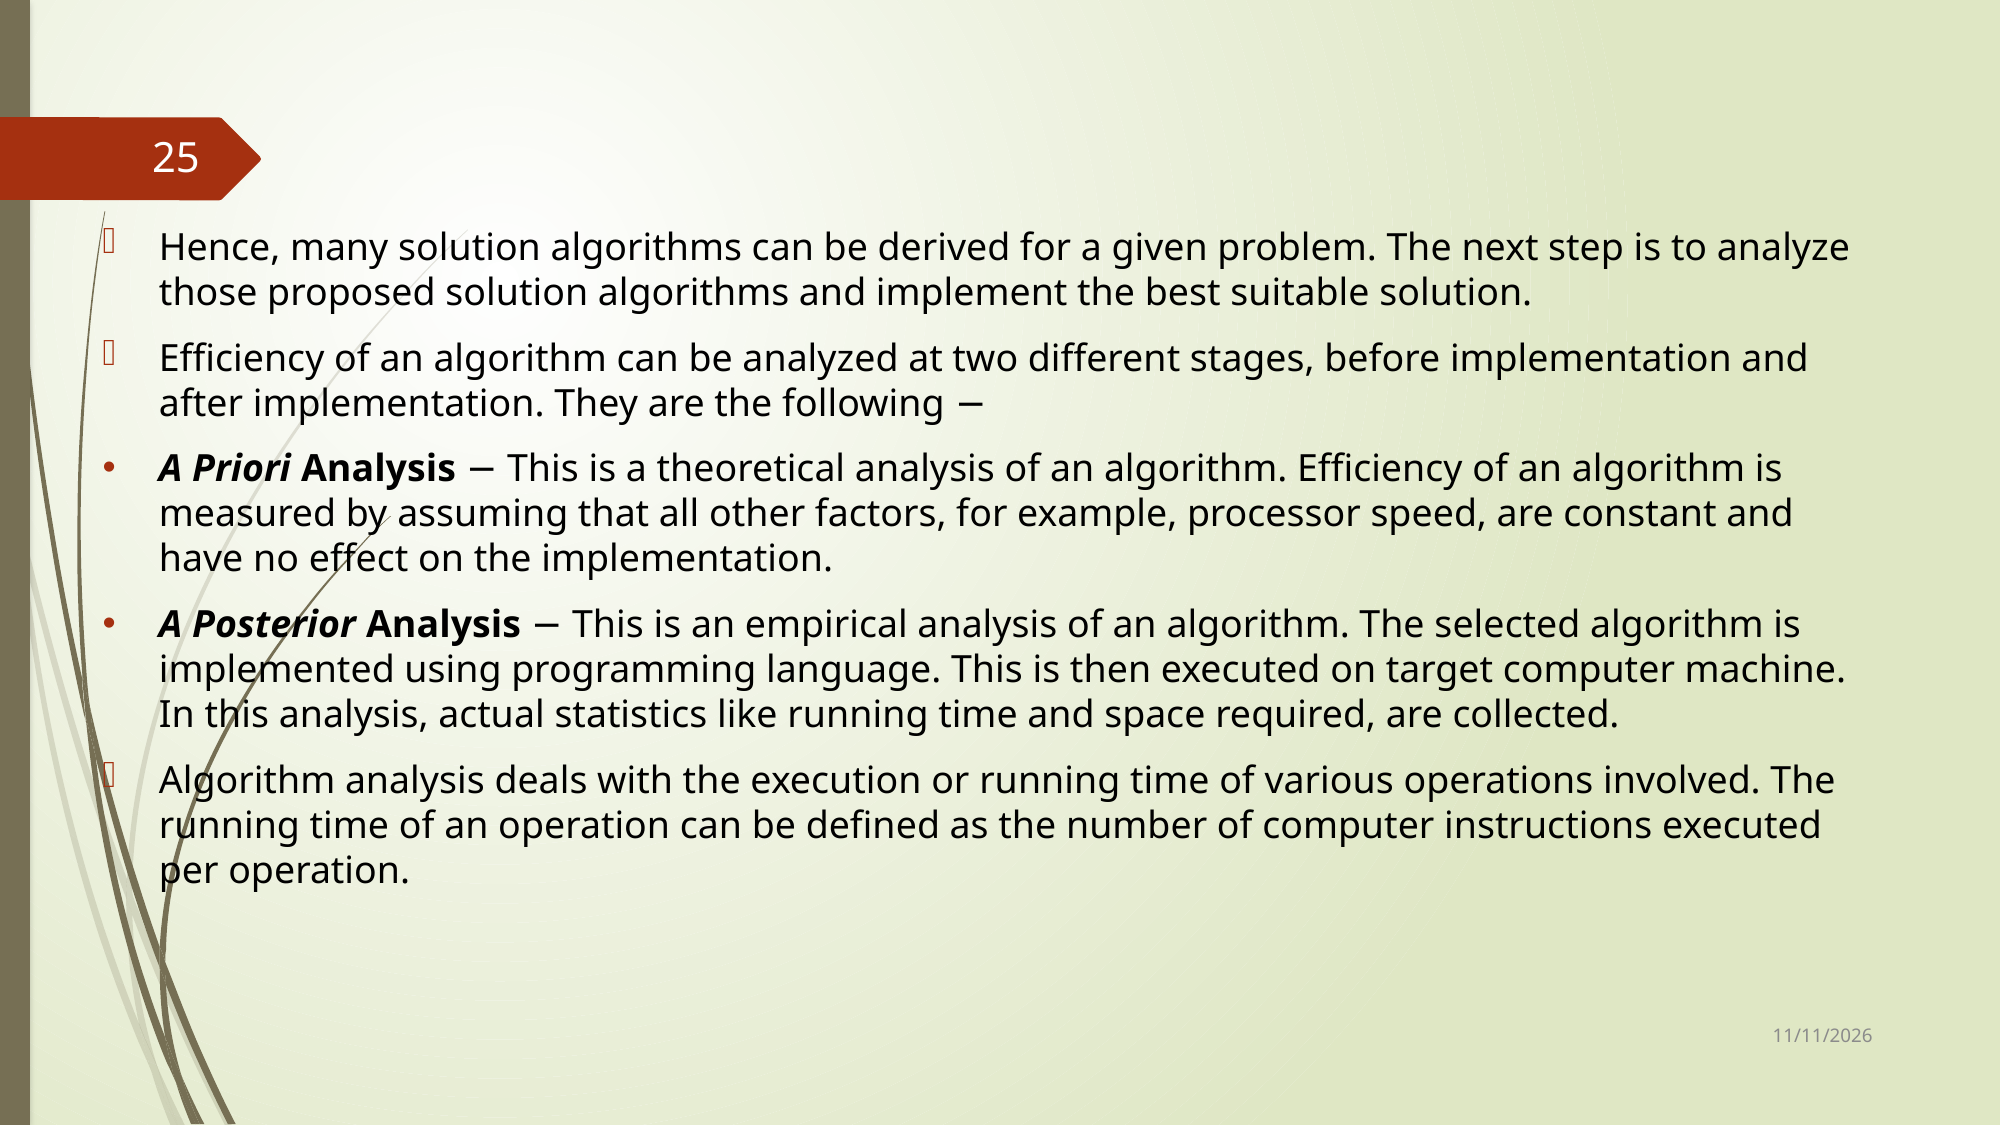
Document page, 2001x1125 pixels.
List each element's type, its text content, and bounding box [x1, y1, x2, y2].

list Hence, many solution algorithms can be derived for a given problem. The next step is to analyze those proposed solution algorithms and implement the best suitable solution. Efficiency of an algorithm can be analyzed at two different stages, before implementation and after implementation. They are the following − A Priori Analysis − This is a theoretical analysis of an algorithm. Efficiency of an algorithm is measured by assuming that all other factors, for example, processor speed, are constant and have no effect on the implementation. A Posterior Analysis − This is an empirical analysis of an algorithm. The selected algorithm is implemented using programming language. This is then executed on target computer machine. In this analysis, actual statistics like running time and space required, are collected. Algorithm analysis deals with the execution or running time of various operations involved. The running time of an operation can be defined as the number of computer instructions executed per operation. [87, 215, 1888, 996]
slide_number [1699, 1005, 1888, 1067]
slide_number 25 [87, 129, 216, 190]
